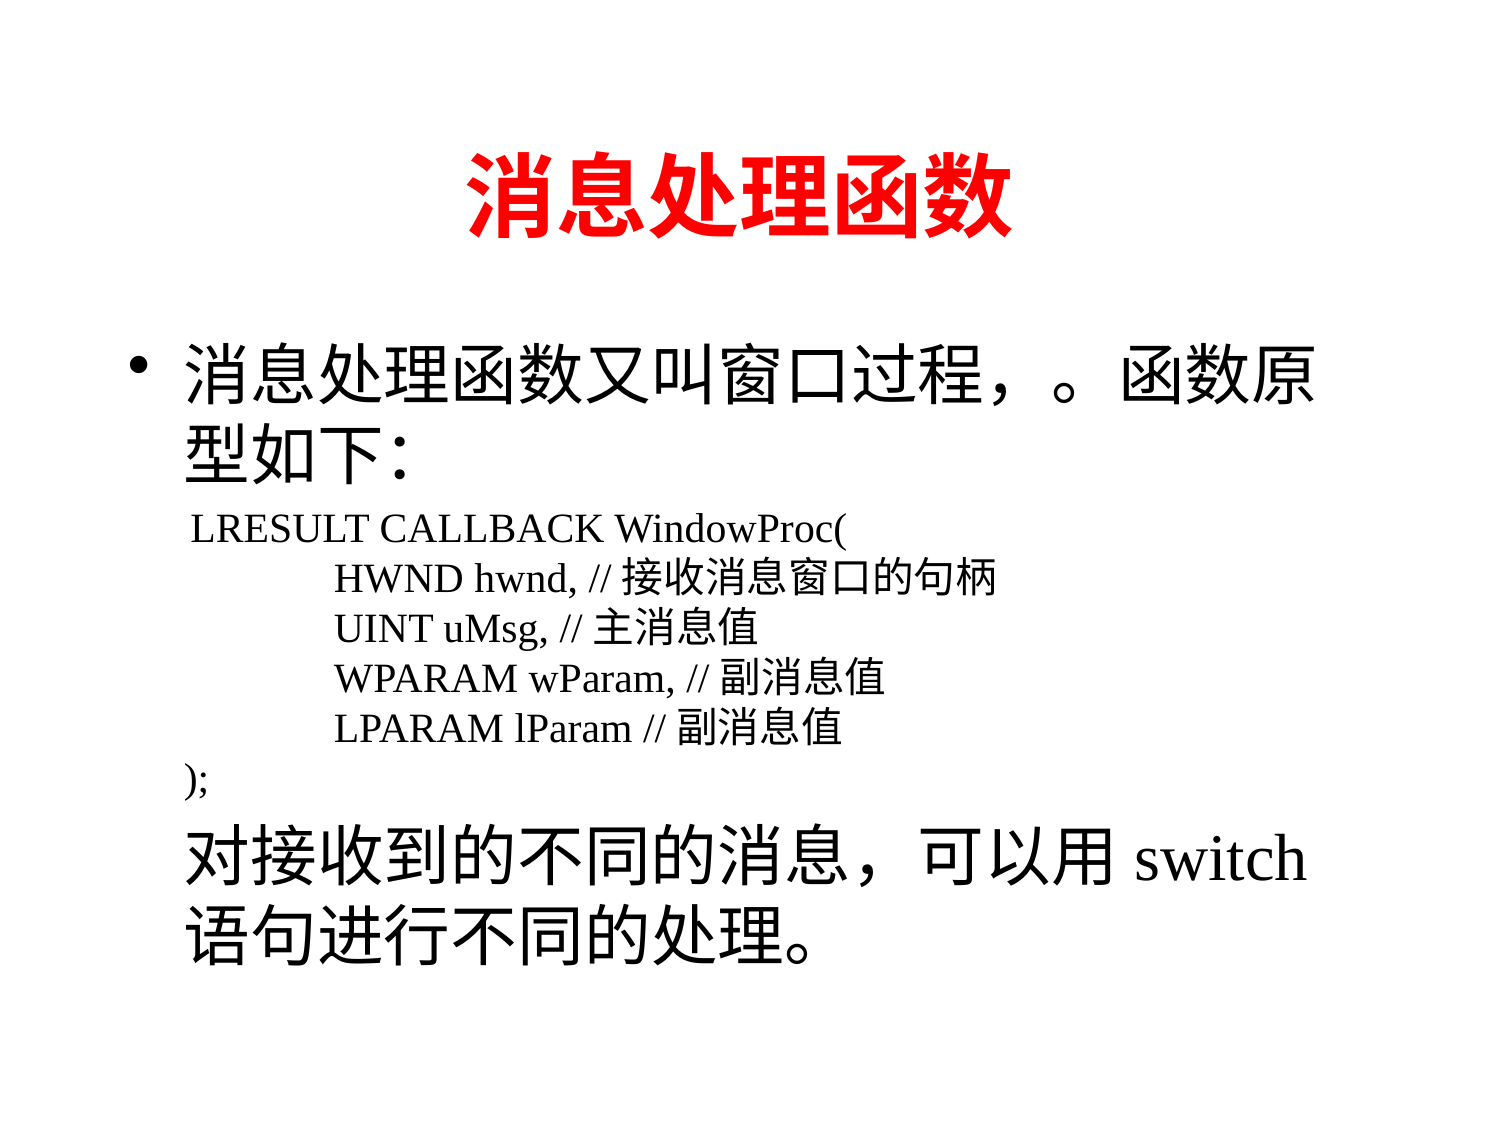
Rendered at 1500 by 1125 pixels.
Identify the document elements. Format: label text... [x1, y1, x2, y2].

title 消息处理函数 [112, 99, 1388, 288]
list 消息处理函数又叫窗口过程，。函数原型如下： LRESULT CALLBACK WindowProc( HWND hwnd, //接收消息窗口的句柄 UINT uMsg, //主消息值 WPARAM wParam, //副消息值 LPARAM lParam //副消息值 ); 对接收到的不同的消息，可以用switch语句进行不同的处理。 [112, 324, 1388, 1001]
